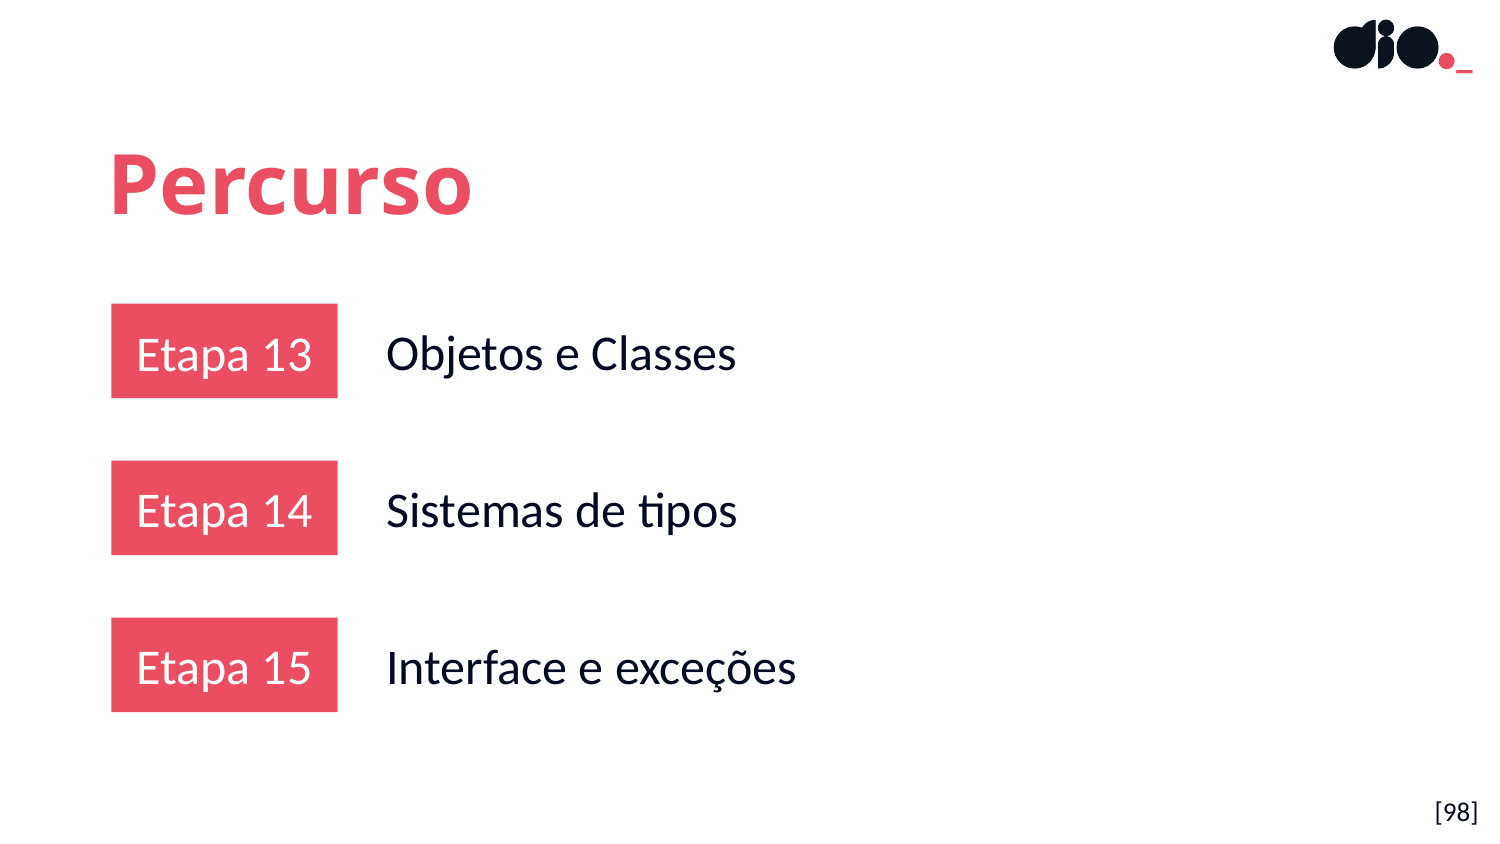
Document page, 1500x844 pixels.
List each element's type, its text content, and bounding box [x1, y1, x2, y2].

text_box Etapa 15 [111, 617, 338, 713]
text_box Sistemas de tipos [371, 470, 1384, 546]
text_box Etapa 14 [111, 460, 338, 556]
text_box Interface e exceções [371, 627, 1384, 703]
text_box Objetos e Classes [371, 313, 1384, 389]
text_box Percurso [92, 104, 1309, 243]
text_box Etapa 13 [111, 303, 338, 399]
slide_number [98] [1403, 779, 1494, 844]
picture [1333, 19, 1473, 74]
